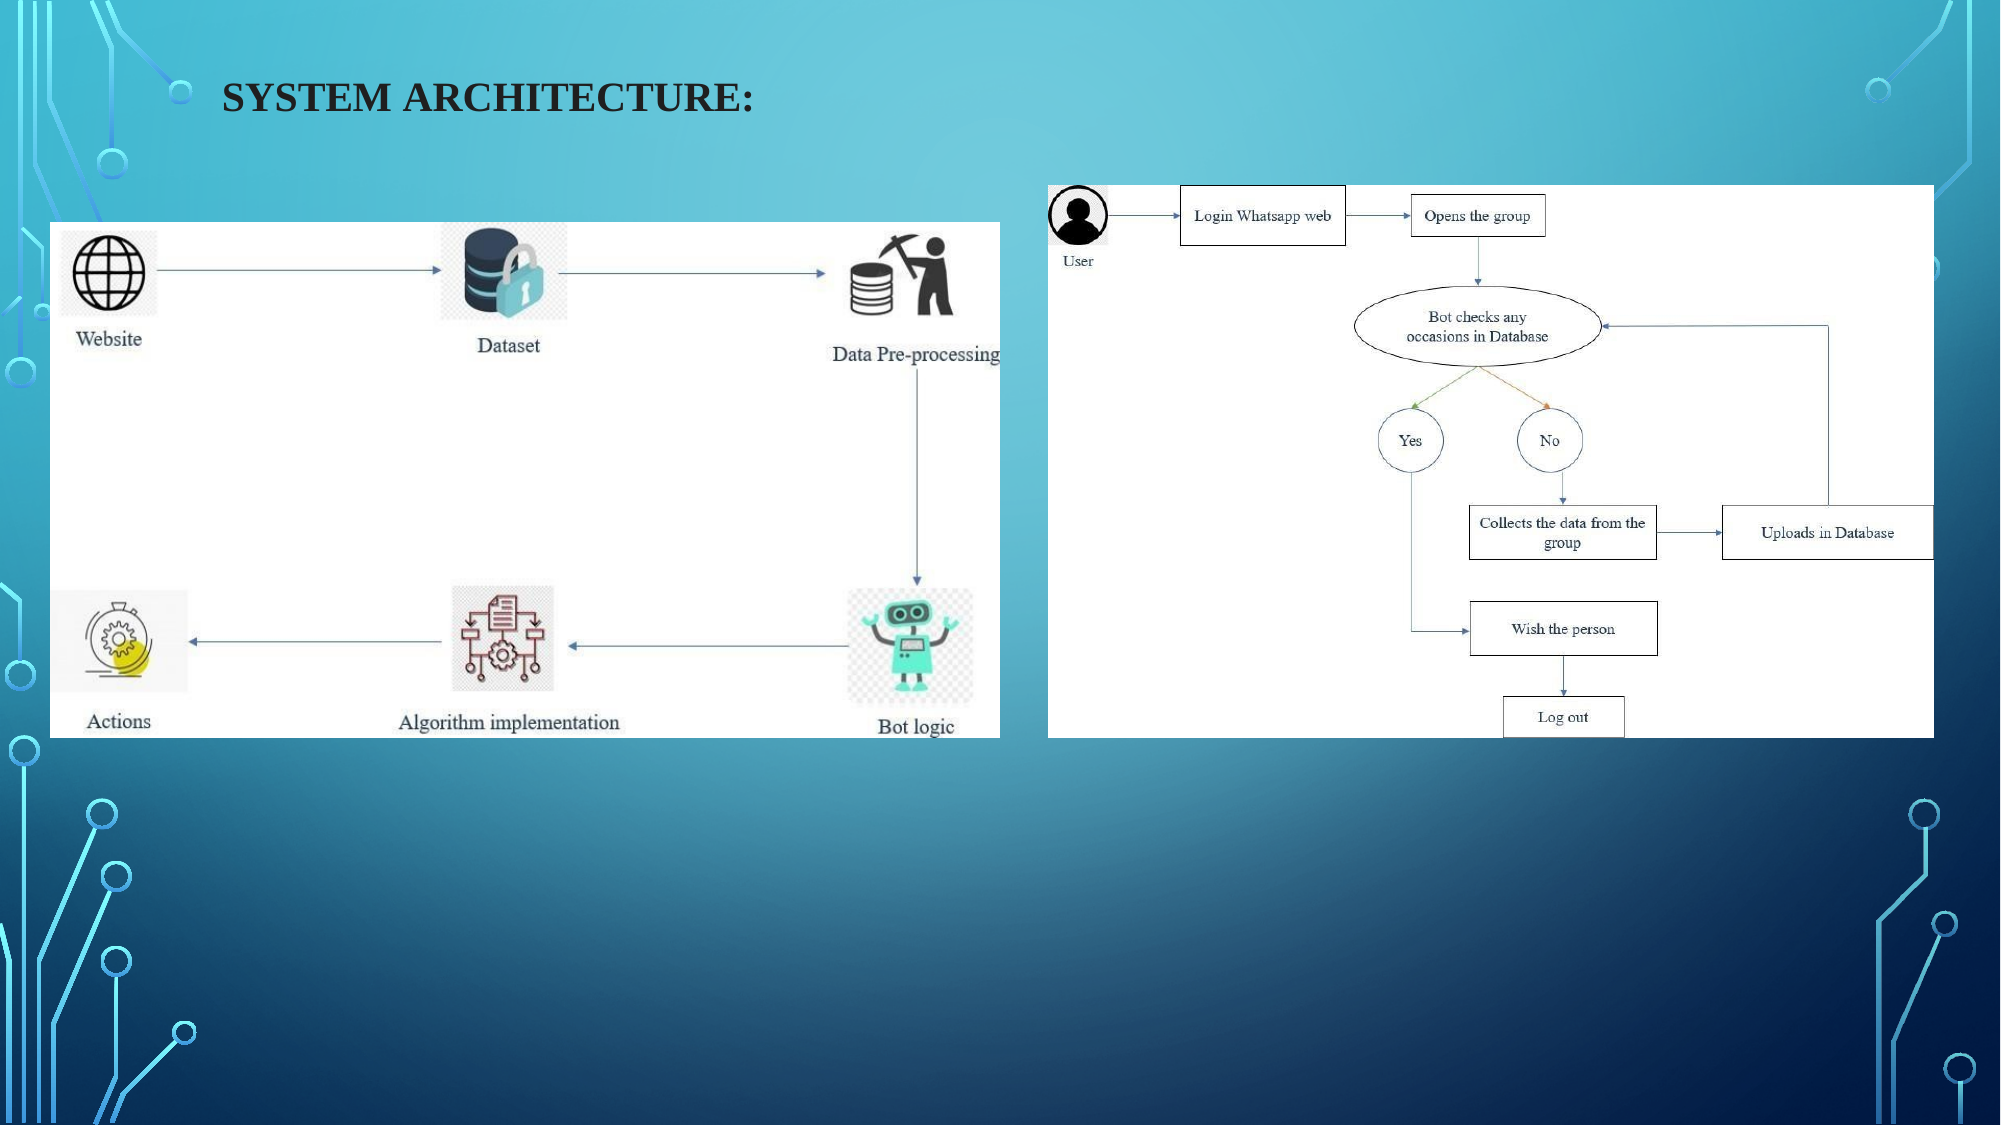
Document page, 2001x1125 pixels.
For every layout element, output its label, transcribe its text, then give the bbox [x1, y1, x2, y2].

text_box SYSTEM ARCHITECTURE: [13, 62, 770, 128]
picture [1048, 184, 1934, 738]
picture [50, 221, 1001, 738]
